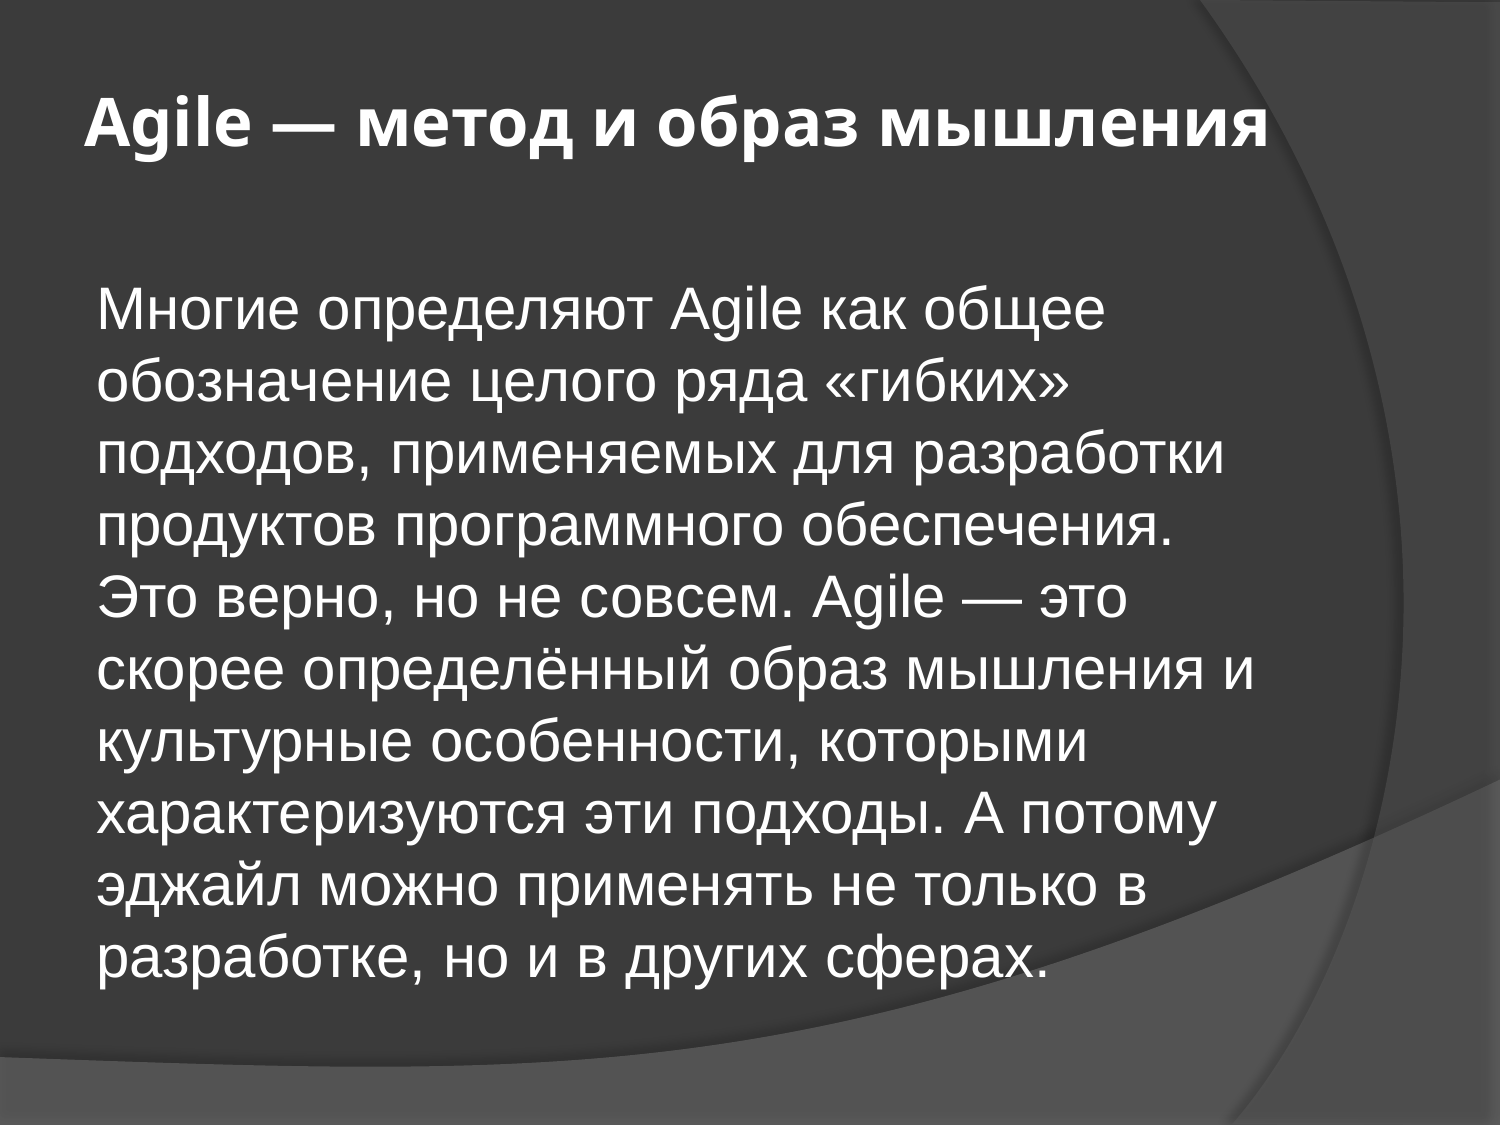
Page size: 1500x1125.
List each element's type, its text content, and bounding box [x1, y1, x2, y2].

title Agile — метод и образ мышления [76, 66, 1302, 254]
list Многие определяют Agile как общее обозначение целого ряда «гибких» подходов, применяемых для разработки продуктов программного обеспечения. Это верно, но не совсем. Agile — это скорее определённый образ мышления и культурные особенности, которыми характеризуются эти подходы. А потому эджайл можно применять не только в разработке, но и в других сферах. [75, 262, 1300, 1005]
